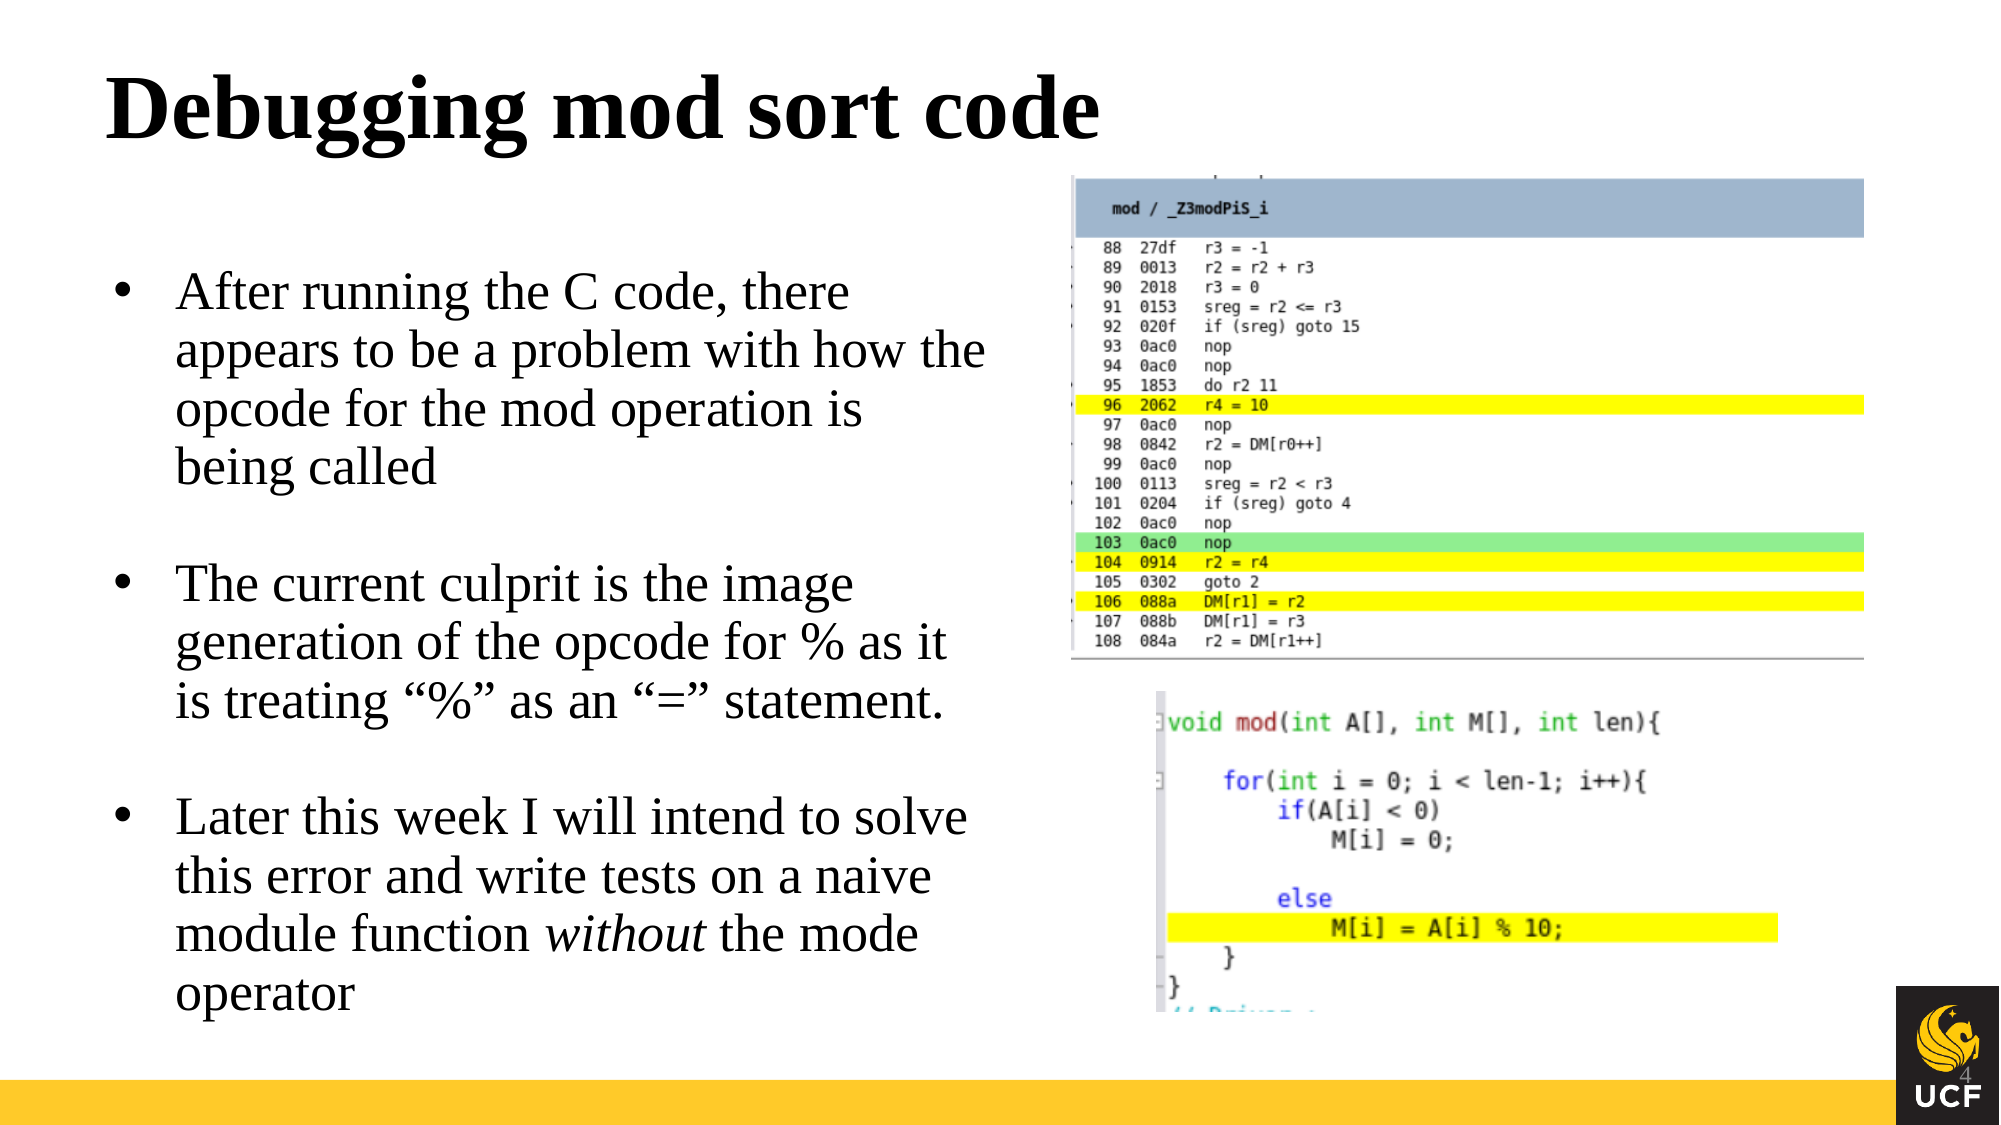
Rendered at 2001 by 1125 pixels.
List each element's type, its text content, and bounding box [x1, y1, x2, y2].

picture [1156, 691, 1778, 1012]
picture [1070, 174, 1864, 660]
list After running the C code, there appears to be a problem with how the opcode for the mod operation is being called The current culprit is the image generation of the opcode for % as it is treating “%” as an “=” statement. Later this week I will intend to solve this error and write tests on a naive module function without the mode operator [90, 255, 1005, 1043]
title Debugging mod sort code [90, 0, 1939, 218]
slide_number ‹#› [1536, 1043, 1987, 1104]
picture [1896, 986, 1999, 1125]
